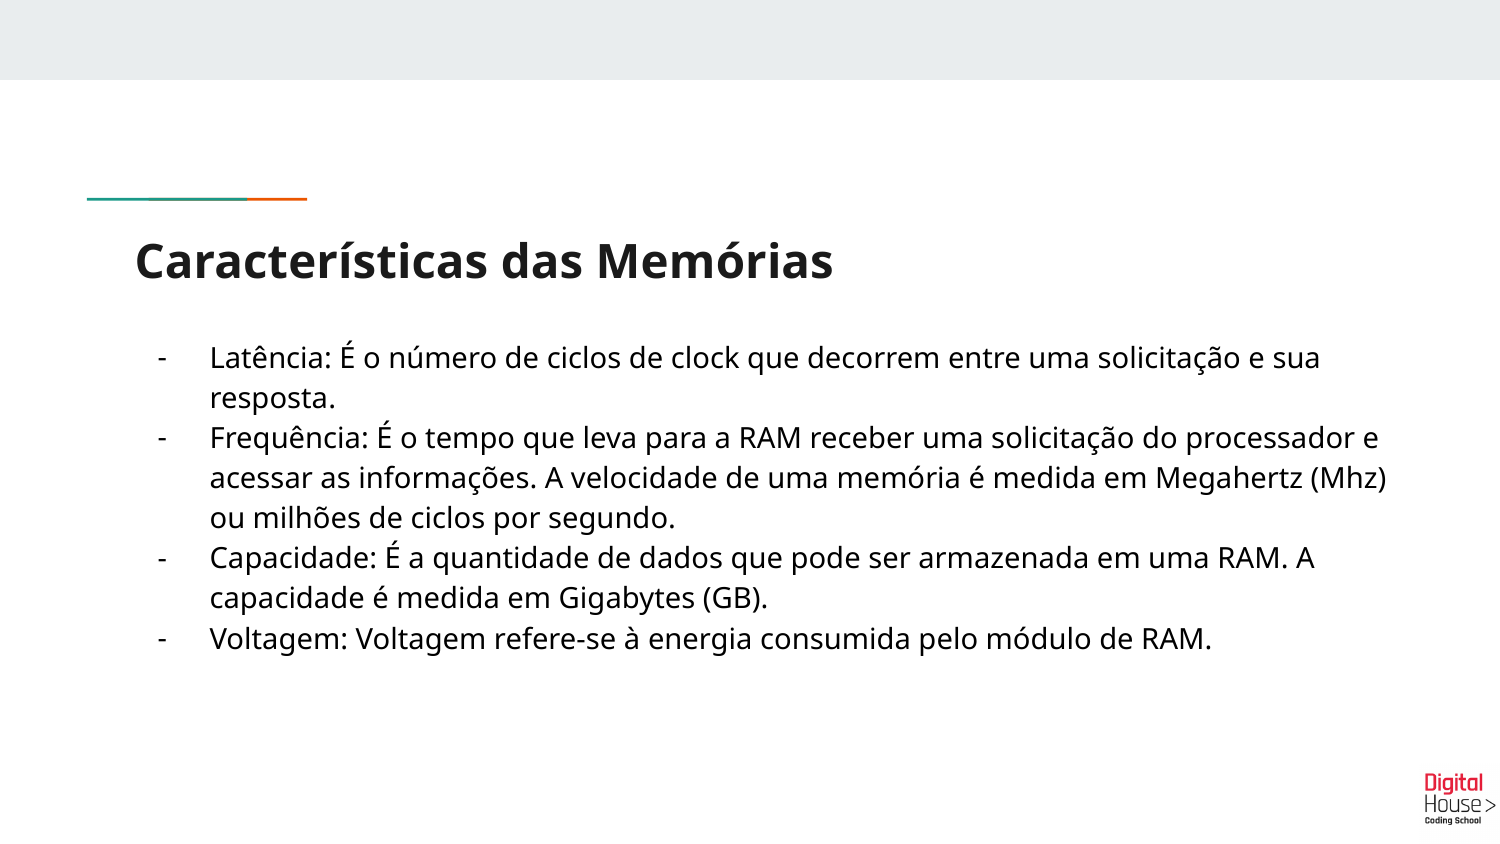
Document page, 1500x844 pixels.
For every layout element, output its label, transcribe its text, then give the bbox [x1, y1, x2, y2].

title Características das Memórias [119, 216, 1381, 305]
text_box Latência: É o número de ciclos de clock que decorrem entre uma solicitação e sua resposta. Frequência: É o tempo que leva para a RAM receber uma solicitação do processador e acessar as informações. A velocidade de uma memória é medida em Megahertz (Mhz) ou milhões de ciclos por segundo. Capacidade: É a quantidade de dados que pode ser armazenada em uma RAM. A capacidade é medida em Gigabytes (GB). Voltagem: Voltagem refere-se à energia consumida pelo módulo de RAM. [119, 318, 1420, 705]
picture [1419, 763, 1500, 844]
